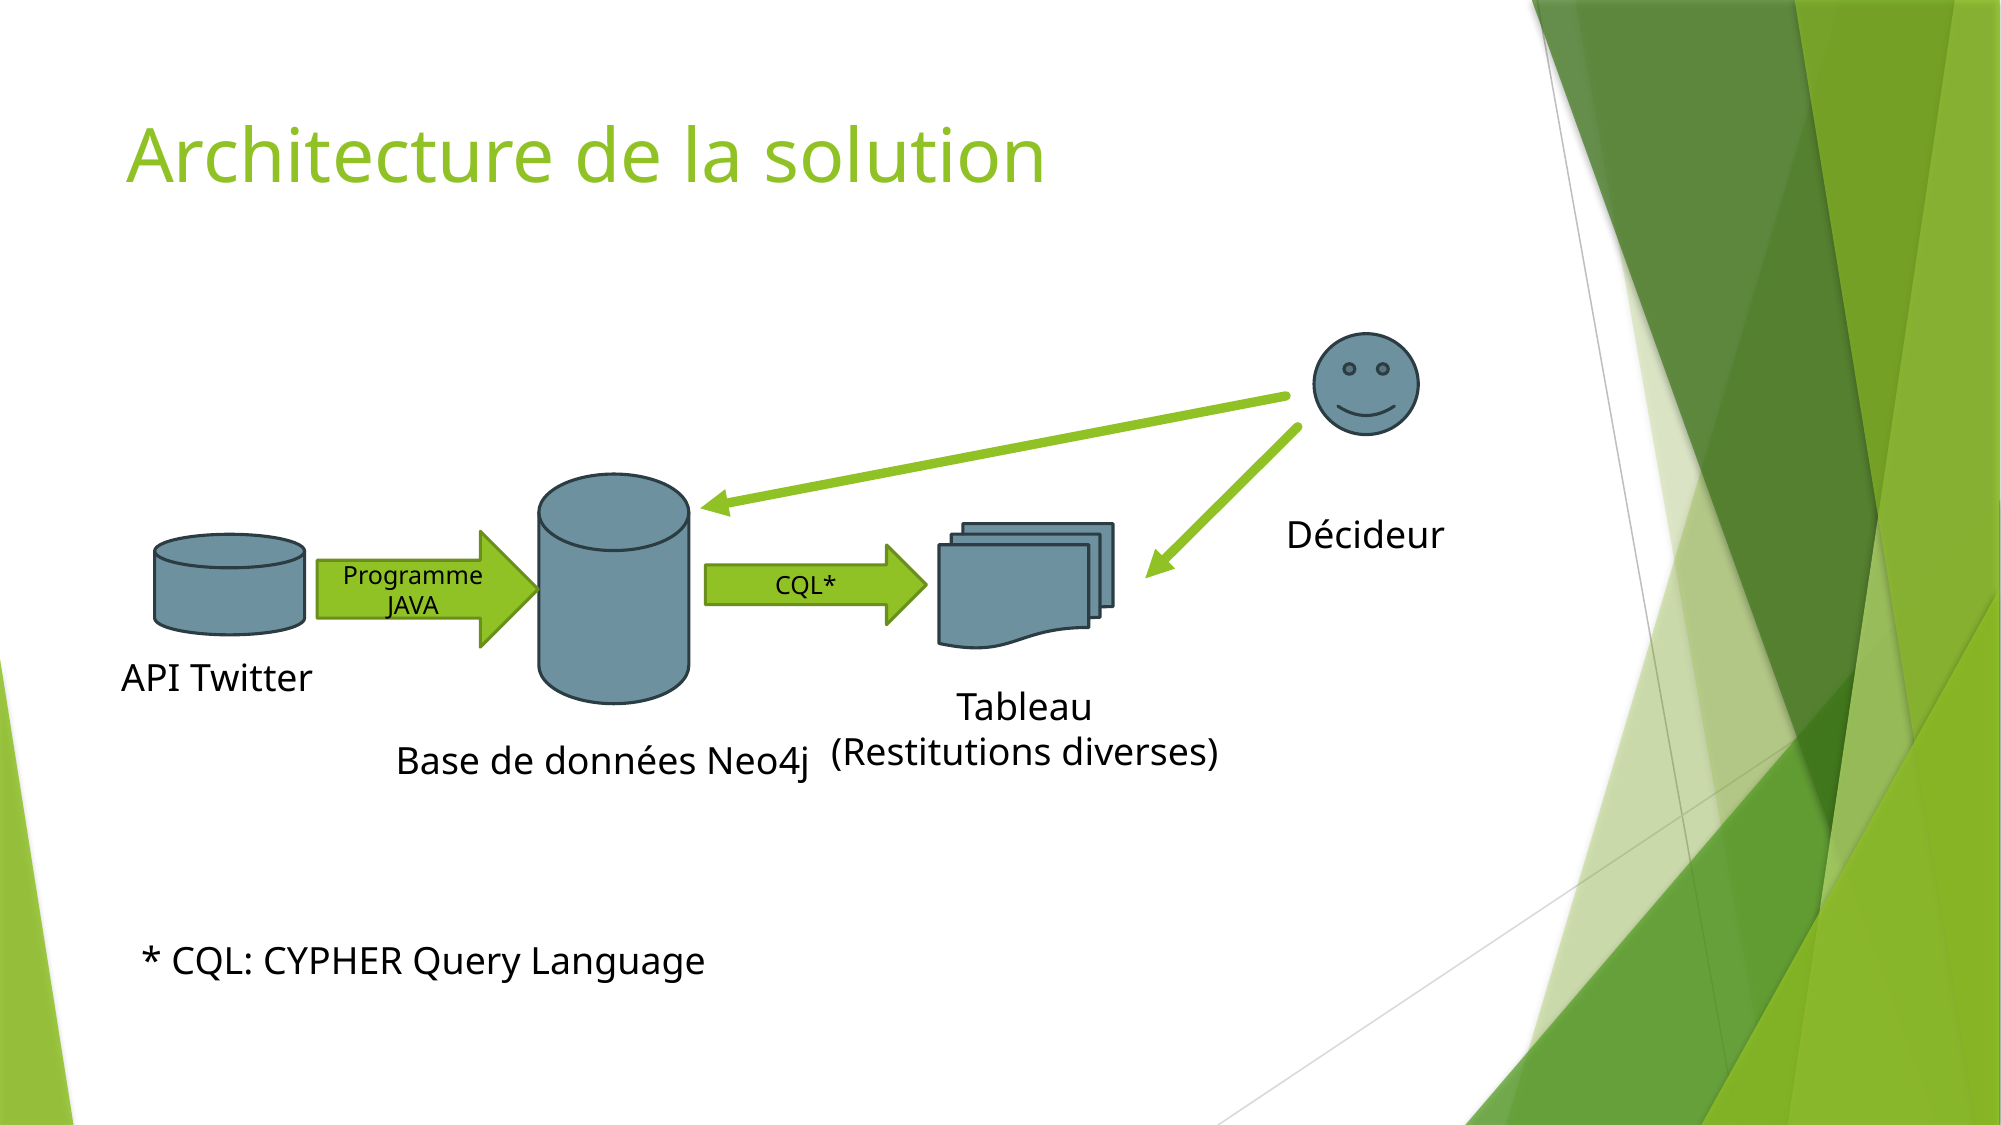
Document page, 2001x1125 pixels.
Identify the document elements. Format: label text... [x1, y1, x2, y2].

text_box Base de données Neo4j [378, 729, 829, 790]
title Architecture de la solution [111, 99, 1522, 317]
text_box * CQL: CYPHER Query Language [111, 929, 737, 990]
text_box CQL* [703, 543, 928, 627]
text_box [153, 532, 307, 637]
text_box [699, 395, 1287, 509]
text_box Décideur [1303, 503, 1591, 564]
text_box [937, 522, 1115, 650]
text_box API Twitter [0, 646, 443, 707]
text_box Programme JAVA [315, 529, 540, 649]
text_box [1312, 332, 1420, 437]
text_box [537, 472, 691, 706]
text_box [1144, 426, 1299, 579]
text_box Tableau (Restitutions diverses) [799, 675, 1250, 781]
